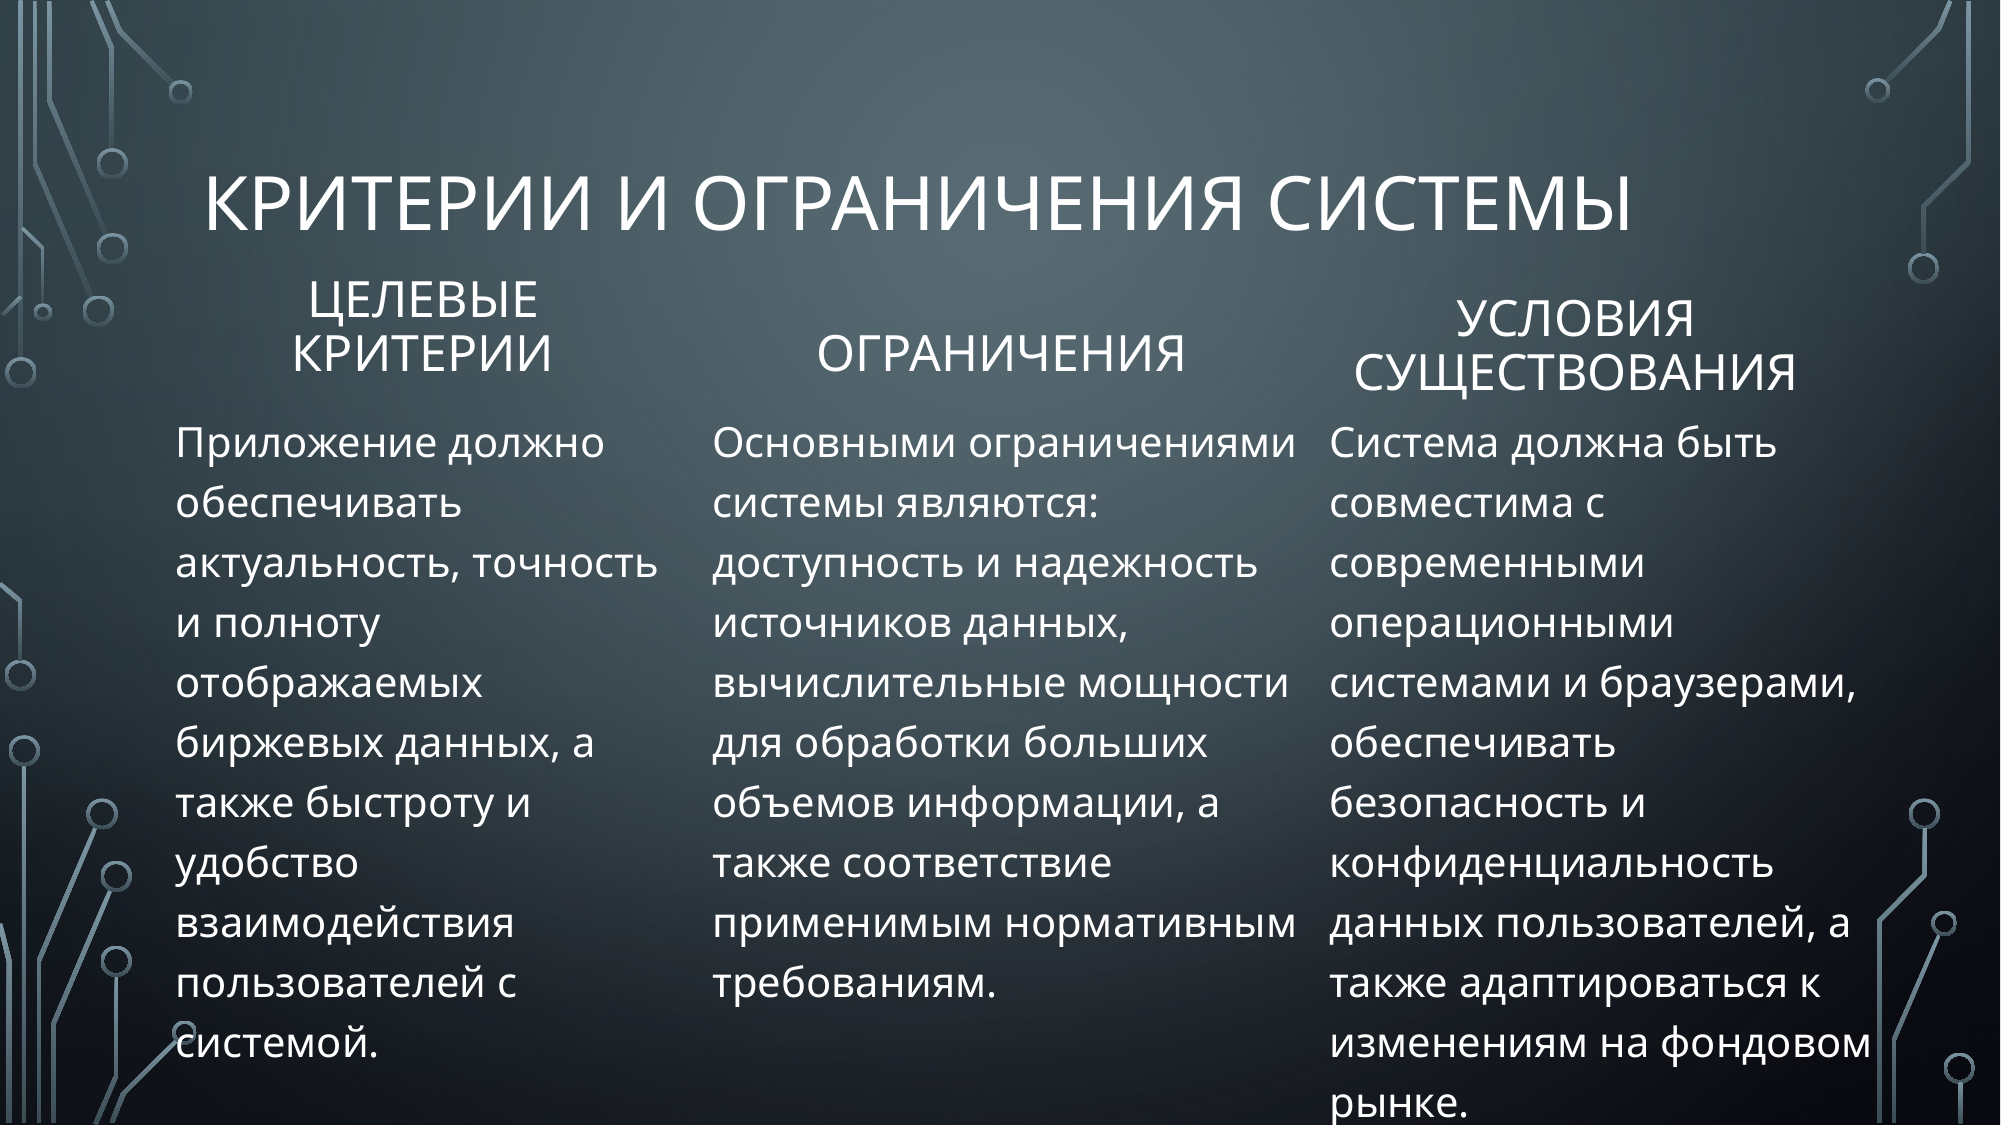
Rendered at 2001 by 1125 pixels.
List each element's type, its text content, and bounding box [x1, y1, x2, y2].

list Ограничения [740, 266, 1263, 391]
list Целевые критерии [161, 266, 686, 391]
list Основными ограничениями системы являются: доступность и надежность источников данных, вычислительные мощности для обработки больших объемов информации, а также соответствие применимым нормативным требованиям. [697, 398, 1322, 838]
list Приложение должно обеспечивать актуальность, точность и полноту отображаемых биржевых данных, а также быстроту и удобство взаимодействия пользователей с системой. [160, 397, 685, 837]
list Условия существования [1314, 285, 1839, 397]
title Критерии и ограничения системы [187, 99, 1813, 312]
list Система должна быть совместима с современными операционными системами и браузерами, обеспечивать безопасность и конфиденциальность данных пользователей, а также адаптироваться к изменениям на фондовом рынке. [1314, 397, 1893, 837]
